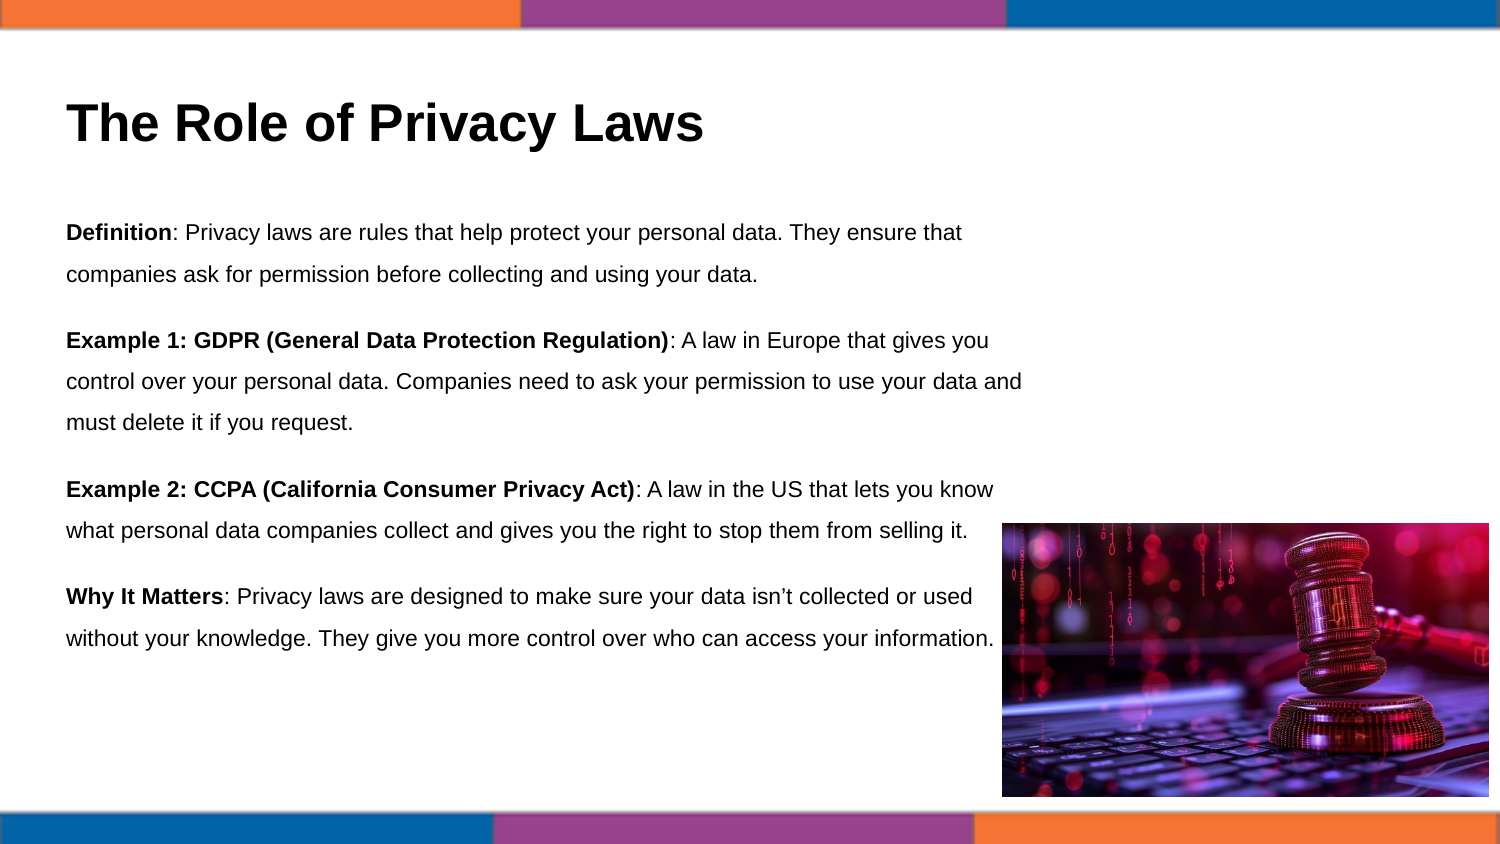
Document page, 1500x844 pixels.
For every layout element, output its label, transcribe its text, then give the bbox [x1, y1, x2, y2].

picture [0, 0, 1500, 844]
list Definition: Privacy laws are rules that help protect your personal data. They ensure that companies ask for permission before collecting and using your data. Example 1: GDPR (General Data Protection Regulation): A law in Europe that gives you control over your personal data. Companies need to ask your permission to use your data and must delete it if you request. Example 2: CCPA (California Consumer Privacy Act): A law in the US that lets you know what personal data companies collect and gives you the right to stop them from selling it. Why It Matters: Privacy laws are designed to make sure your data isn’t collected or used without your knowledge. They give you more control over who can access your information. [51, 189, 1045, 750]
title The Role of Privacy Laws [51, 72, 1449, 167]
